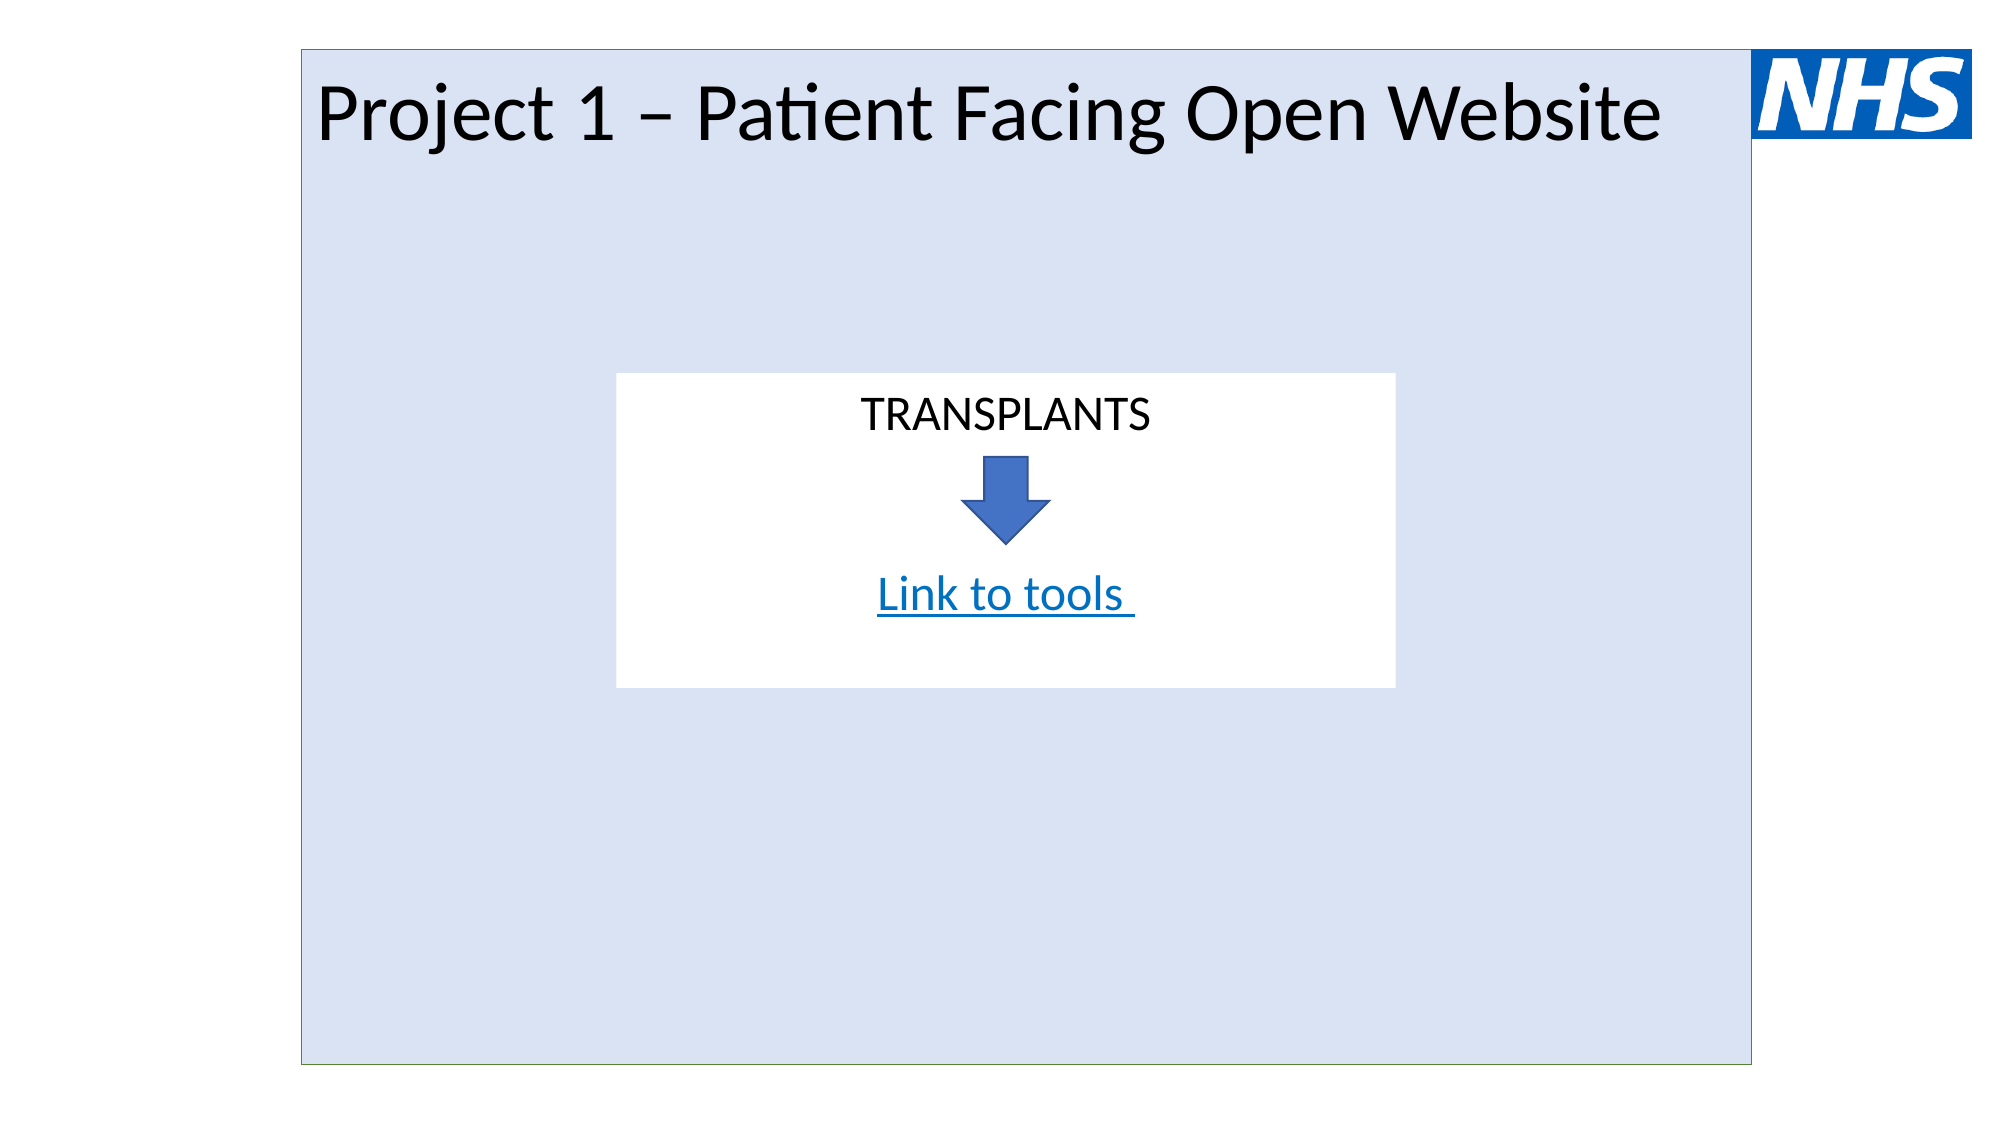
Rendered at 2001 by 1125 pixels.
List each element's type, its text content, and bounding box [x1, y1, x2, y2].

text_box Project 1 – Patient Facing Open Website [301, 49, 1752, 1065]
text_box [960, 455, 1052, 546]
picture [1751, 49, 1972, 139]
text_box TRANSPLANTS Link to tools [616, 373, 1396, 688]
